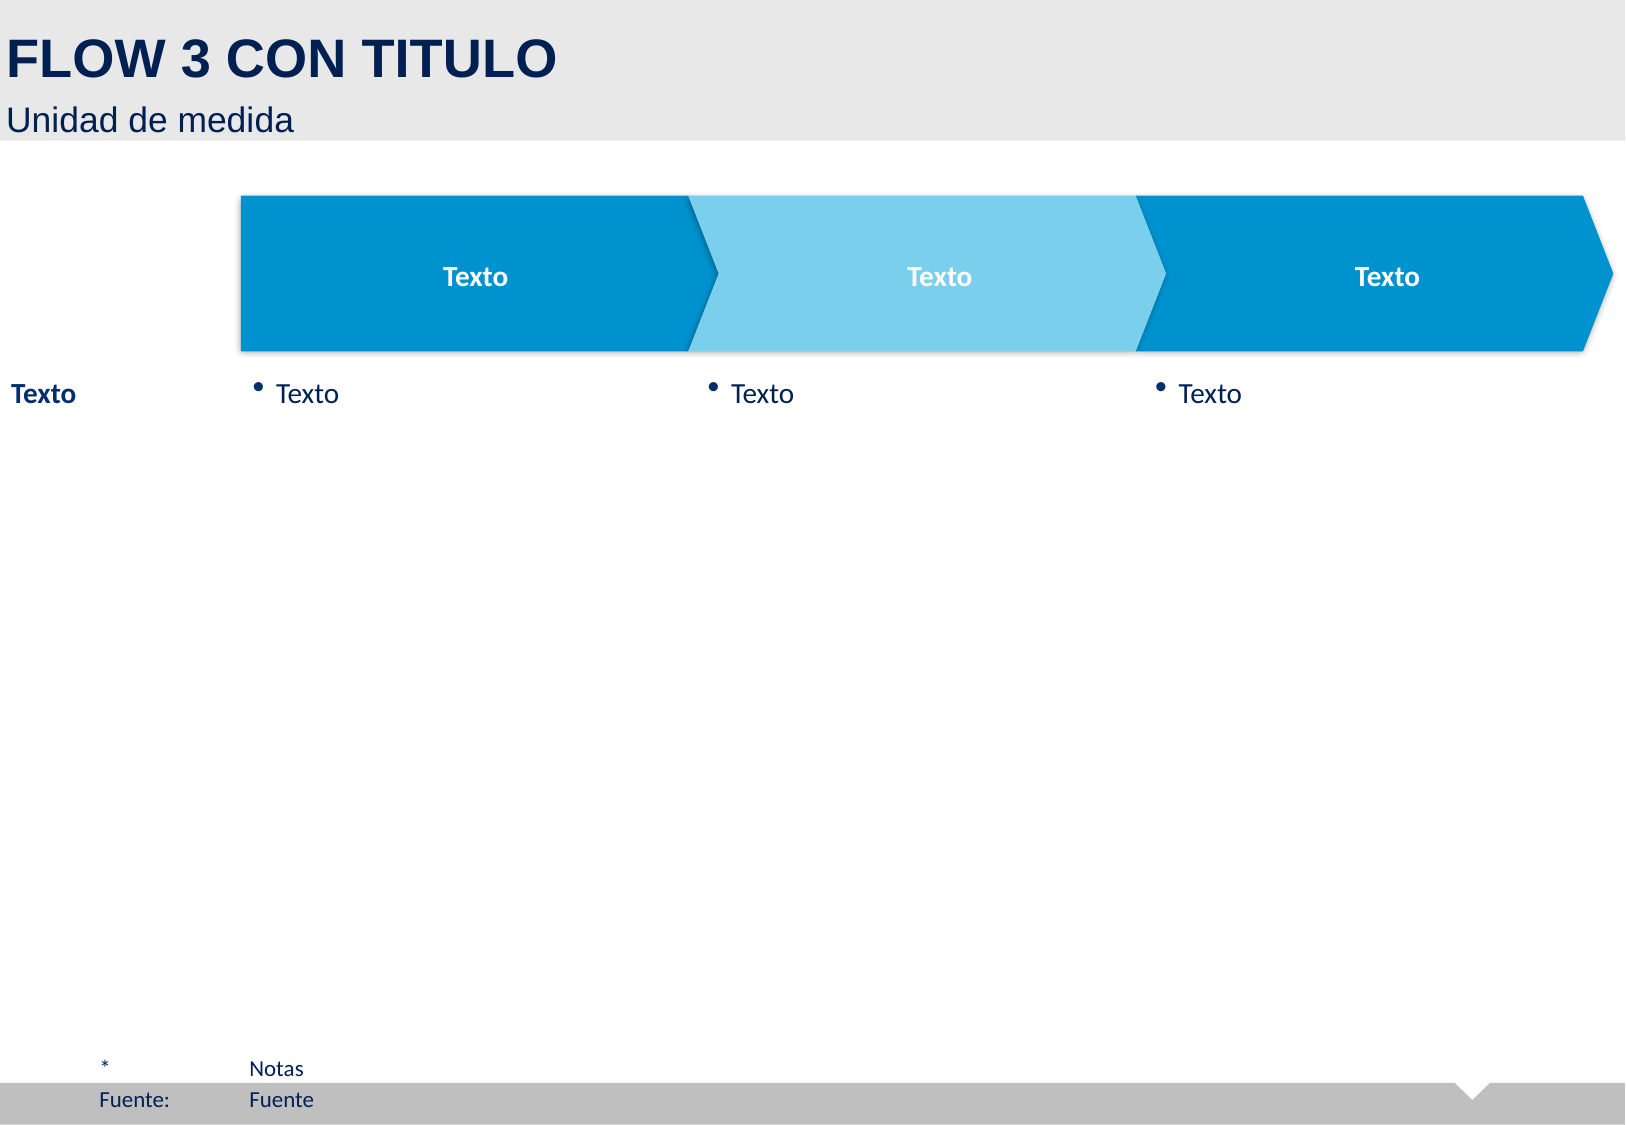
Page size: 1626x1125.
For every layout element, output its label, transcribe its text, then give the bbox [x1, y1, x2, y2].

text_box Texto [1155, 374, 1568, 410]
text_box Texto [725, 256, 1154, 292]
text_box * Notas Fuente: Fuente [0, 1055, 1625, 1113]
text_box [240, 194, 711, 353]
text_box [687, 194, 1167, 353]
text_box [1137, 194, 1615, 353]
text_box Texto [254, 256, 698, 292]
text_box Texto [10, 374, 227, 410]
text_box Unidad de medida [6, 96, 1619, 140]
text_box FLOW 3 CON TITULO [5, 22, 1619, 88]
text_box Texto [252, 374, 680, 410]
text_box Texto [1173, 256, 1602, 292]
text_box Texto [707, 374, 1121, 410]
